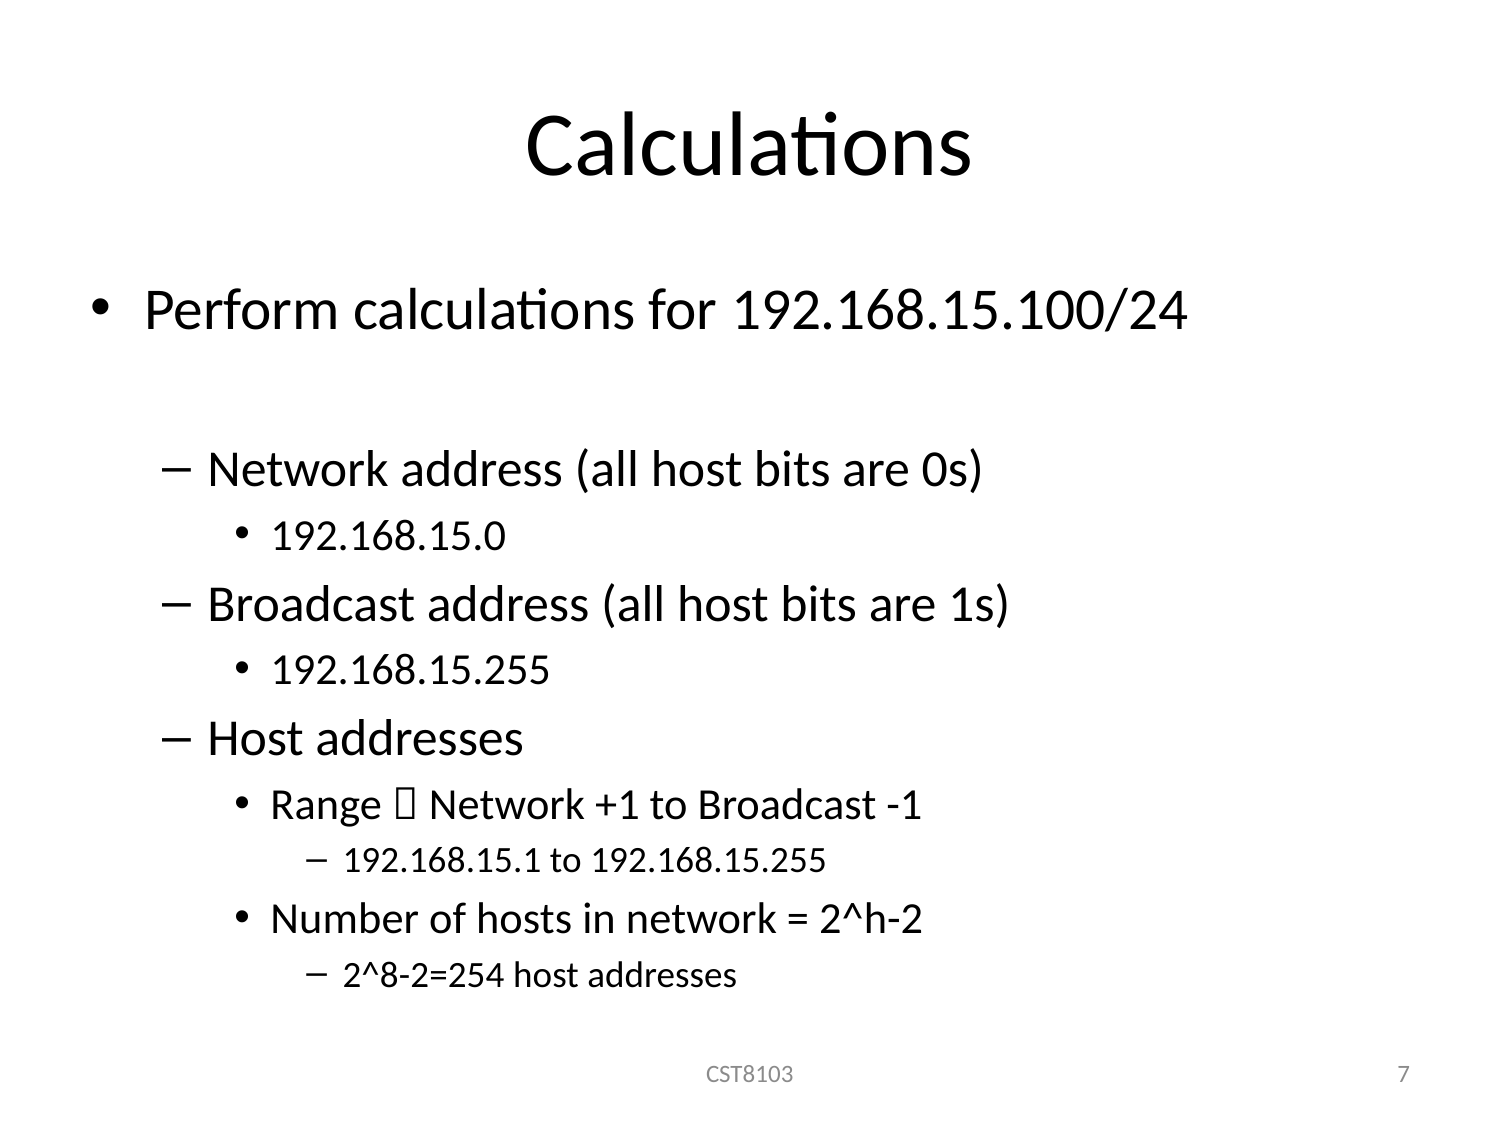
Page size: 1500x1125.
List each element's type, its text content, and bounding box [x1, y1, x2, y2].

footer CST8103 [512, 1042, 988, 1103]
title Calculations [75, 45, 1425, 233]
slide_number 7 [1074, 1042, 1425, 1103]
list Perform calculations for 192.168.15.100/24 Network address (all host bits are 0s) 192.168.15.0 Broadcast address (all host bits are 1s) 192.168.15.255 Host addresses Range  Network +1 to Broadcast -1 192.168.15.1 to 192.168.15.255 Number of hosts in network = 2^h-2 2^8-2=254 host addresses [75, 262, 1425, 1005]
